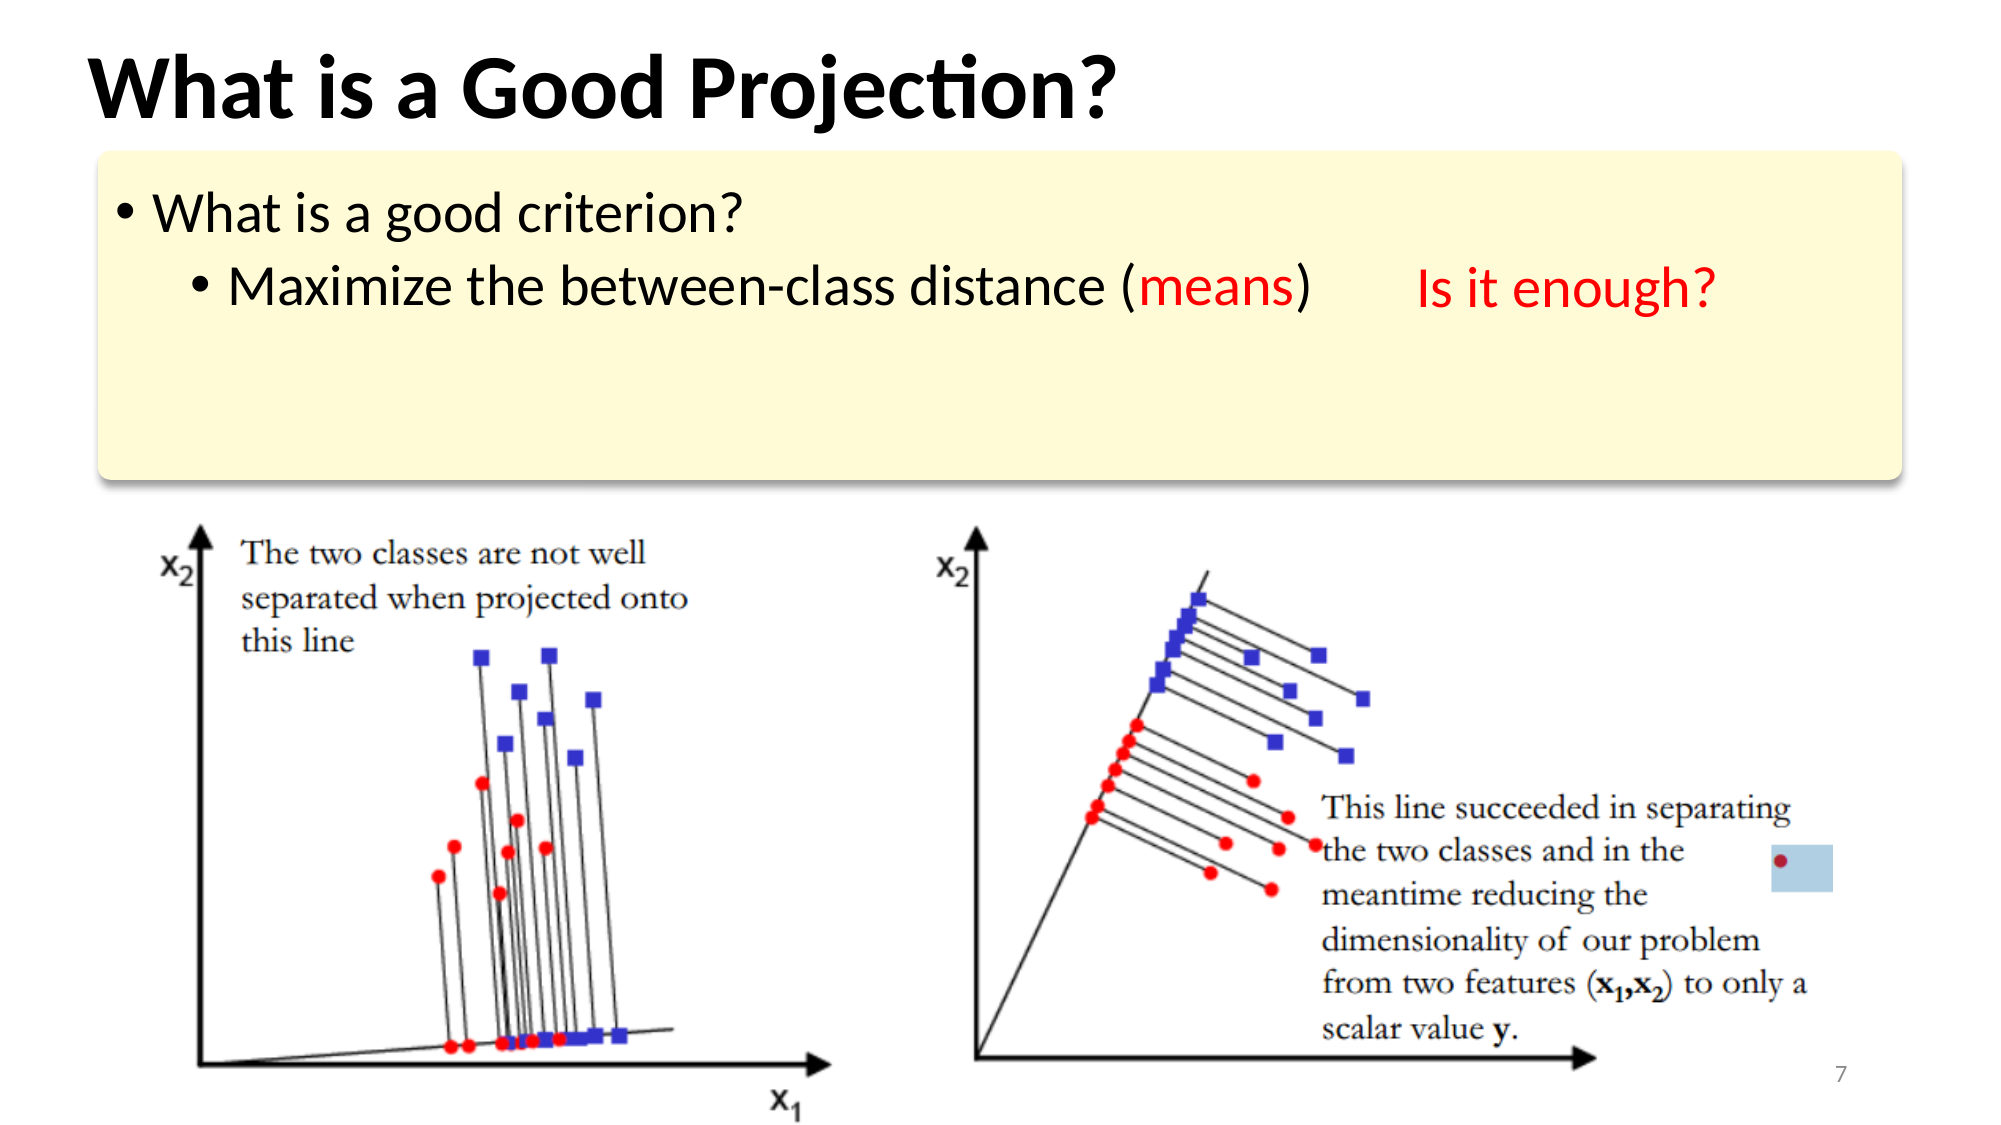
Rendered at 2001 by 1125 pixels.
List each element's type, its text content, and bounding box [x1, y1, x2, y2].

text_box [97, 150, 1903, 480]
picture [153, 519, 843, 1125]
list What is a good criterion? Maximize the between-class distance (means) [100, 174, 1901, 305]
text_box Is it enough? [1401, 241, 1734, 327]
picture [935, 516, 1833, 1075]
text_box What is a Good Projection? [72, 19, 1137, 145]
slide_number 7 [1412, 1042, 1863, 1103]
